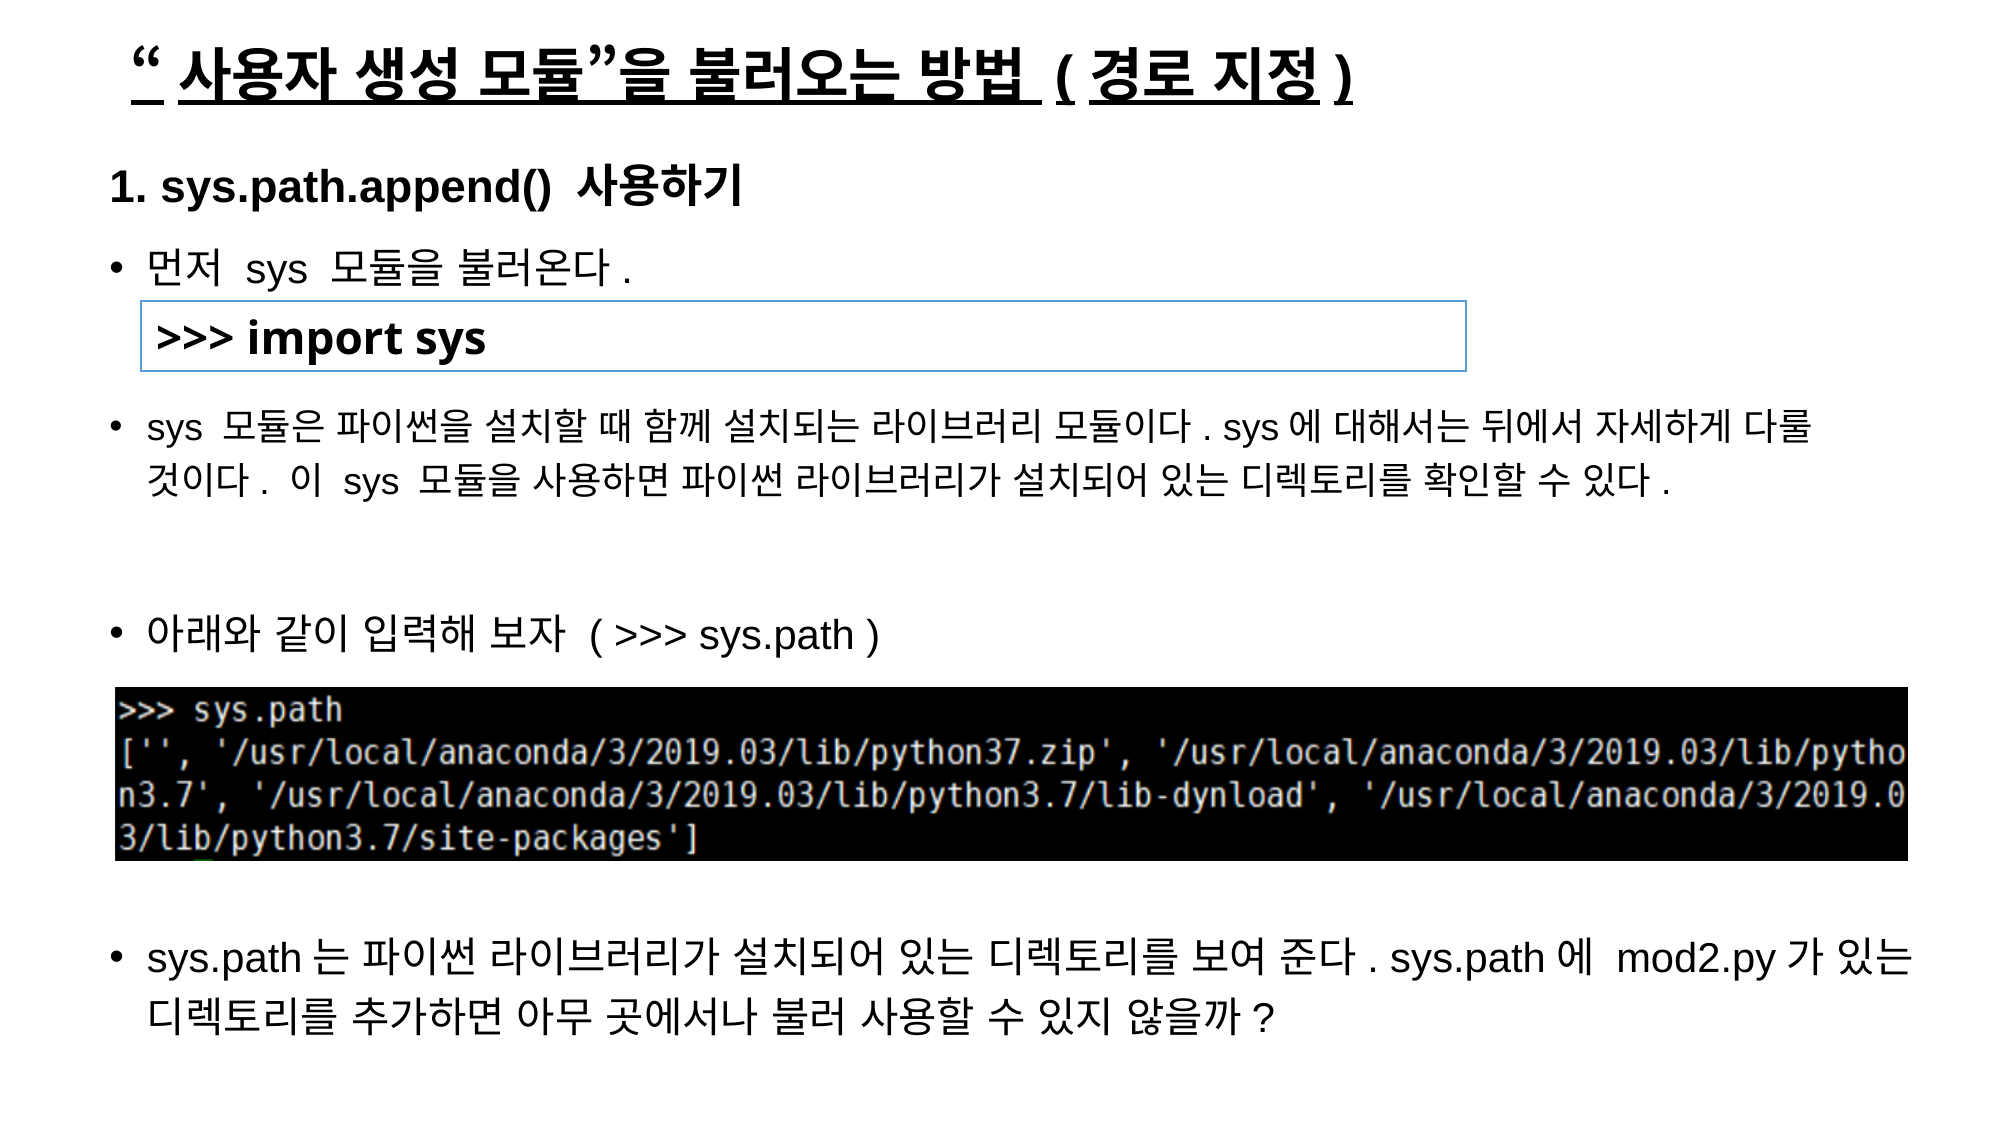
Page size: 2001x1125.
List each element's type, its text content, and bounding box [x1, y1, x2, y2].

text_box >>> import sys [141, 301, 1467, 371]
picture [115, 687, 1908, 861]
title “사용자 생성 모듈”을 불러오는 방법 (경로 지정) [115, 16, 1811, 137]
text_box 1. sys.path.append() 사용하기 먼저 sys 모듈을 불러온다. sys 모듈은 파이썬을 설치할 때 함께 설치되는 라이브러리 모듈이다. sys에 대해서는 뒤에서 자세하게 다룰 것이다. 이 sys 모듈을 사용하면 파이썬 라이브러리가 설치되어 있는 디렉토리를 확인할 수 있다. 아래와 같이 입력해 보자 ( >>> sys.path ) sys.path는 파이썬 라이브러리가 설치되어 있는 디렉토리를 보여 준다. sys.path에 mod2.py가 있는 디렉토리를 추가하면 아무 곳에서나 불러 사용할 수 있지 않을까? [94, 137, 1939, 1080]
